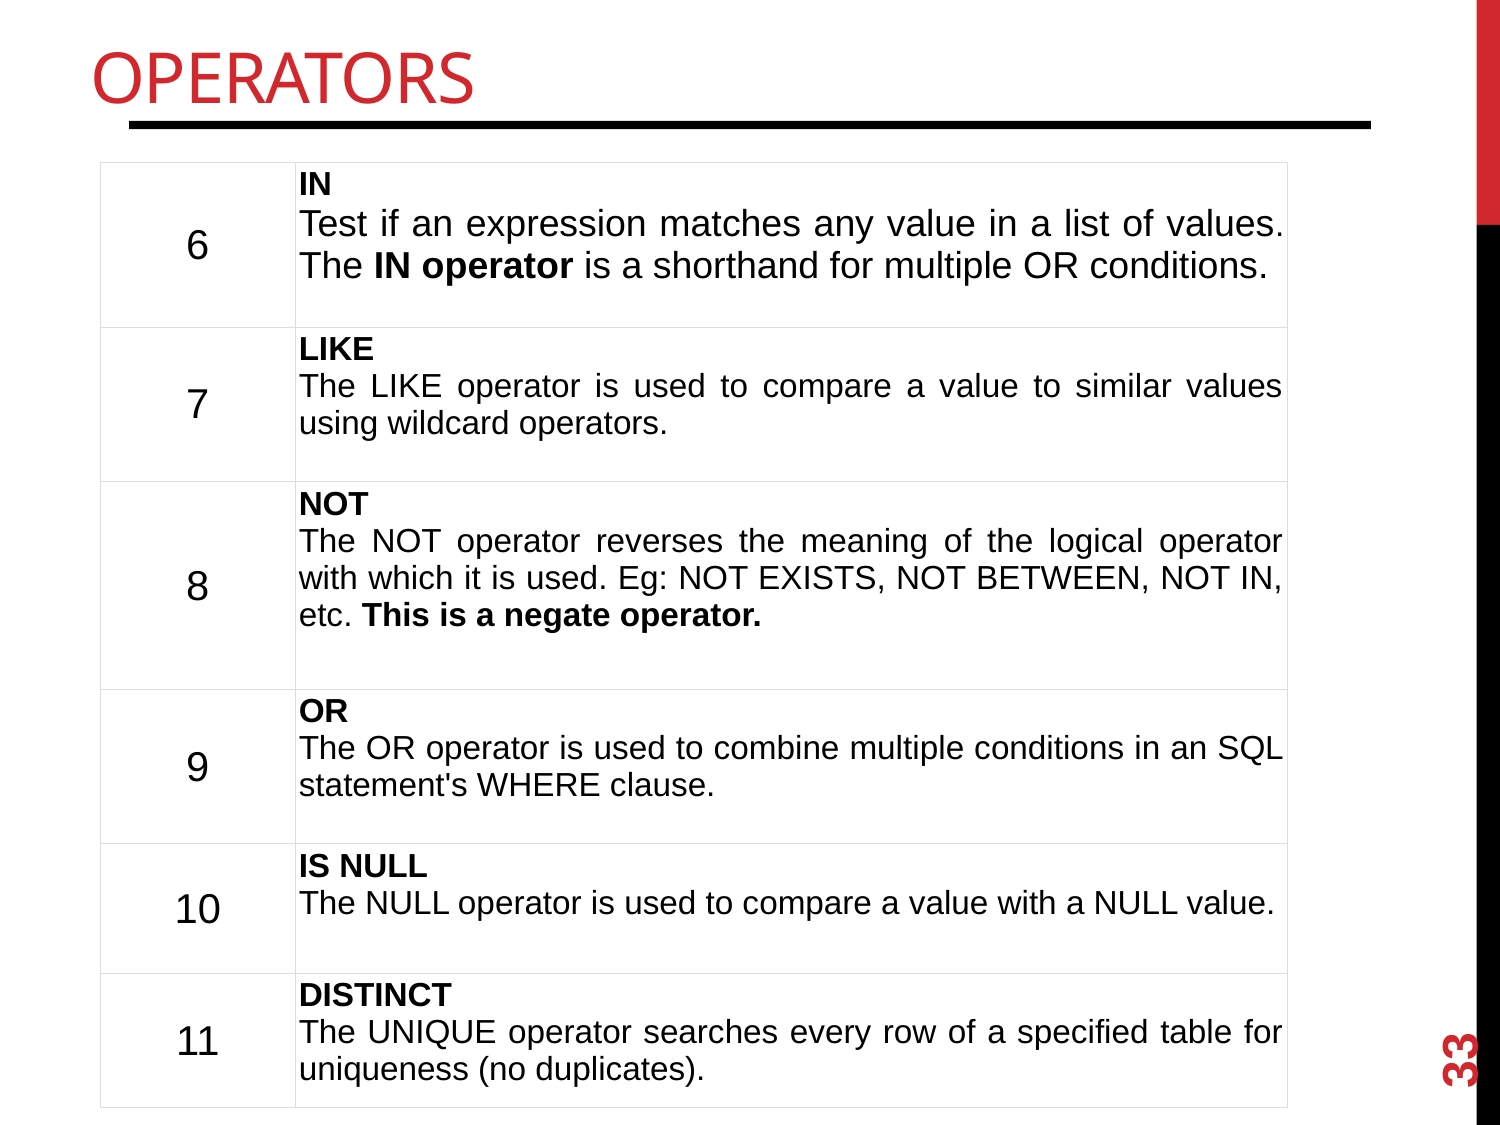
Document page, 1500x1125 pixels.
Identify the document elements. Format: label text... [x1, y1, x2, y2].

table_cell 9 [101, 690, 295, 843]
table_cell LIKE The LIKE operator is used to compare a value to similar values using wildcard operators. [296, 328, 1287, 481]
table_header IN Test if an expression matches any value in a list of values. The IN operator is a shorthand for multiple OR conditions. [296, 163, 1287, 327]
table_cell 7 [101, 328, 295, 481]
table_cell IS NULL The NULL operator is used to compare a value with a NULL value. [296, 844, 1287, 973]
table_cell 8 [101, 482, 295, 689]
table_cell OR The OR operator is used to combine multiple conditions in an SQL statement's WHERE clause. [296, 690, 1287, 843]
title OPERATORS [75, 24, 1475, 125]
table_cell 11 [101, 974, 295, 1107]
table_cell NOT The NOT operator reverses the meaning of the logical operator with which it is used. Eg: NOT EXISTS, NOT BETWEEN, NOT IN, etc. This is a negate operator. [296, 482, 1287, 689]
table_cell DISTINCT The UNIQUE operator searches every row of a specified table for uniqueness (no duplicates). [296, 974, 1287, 1107]
table_cell 10 [101, 844, 295, 973]
table_header 6 [101, 163, 295, 327]
slide_number 33 [1427, 887, 1488, 1104]
